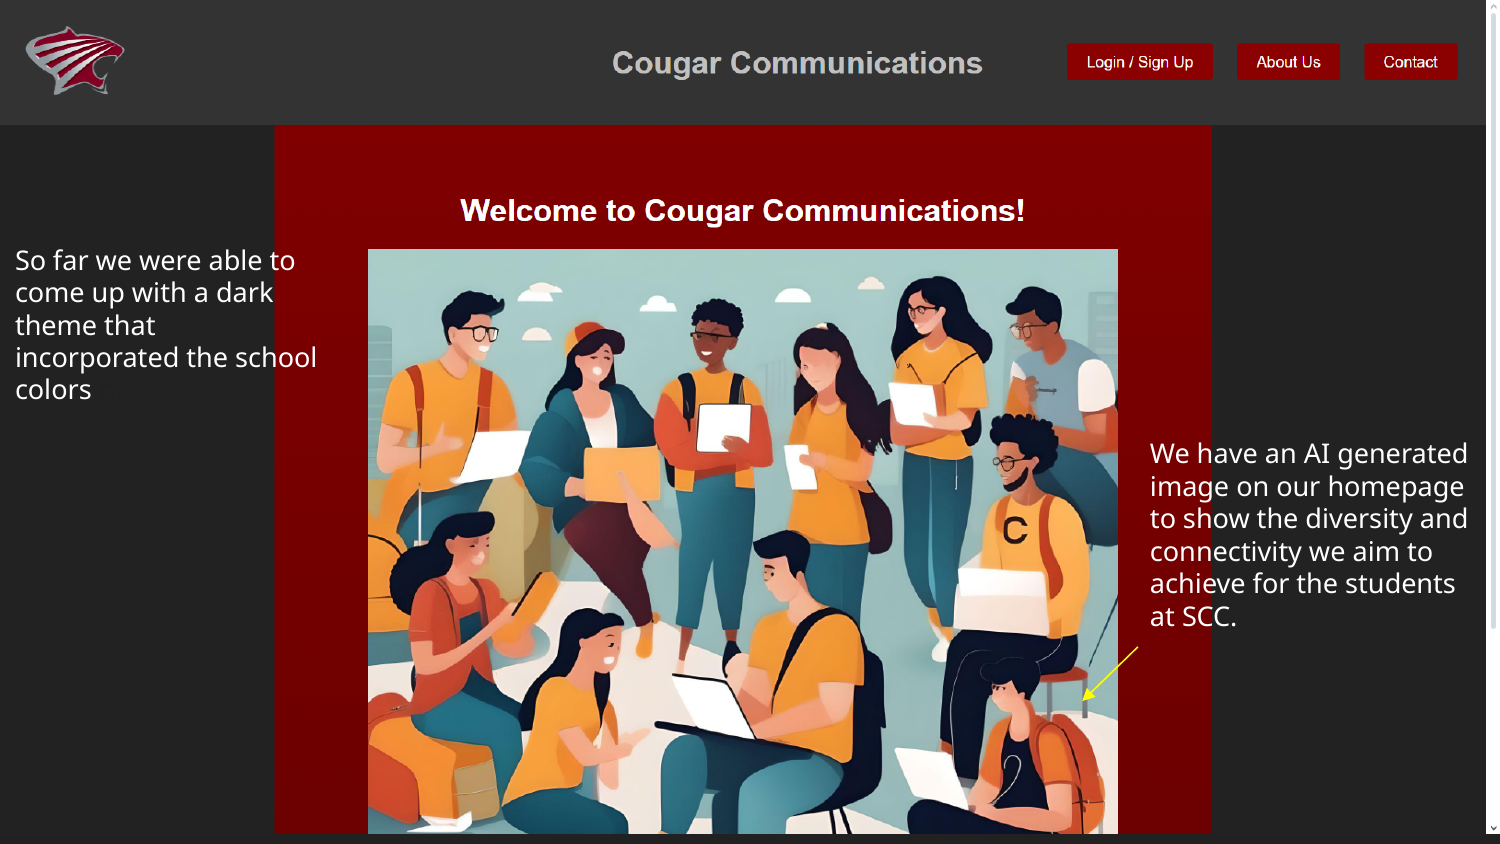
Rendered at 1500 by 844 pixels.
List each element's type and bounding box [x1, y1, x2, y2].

text_box [1082, 646, 1139, 702]
picture [0, 0, 1500, 834]
